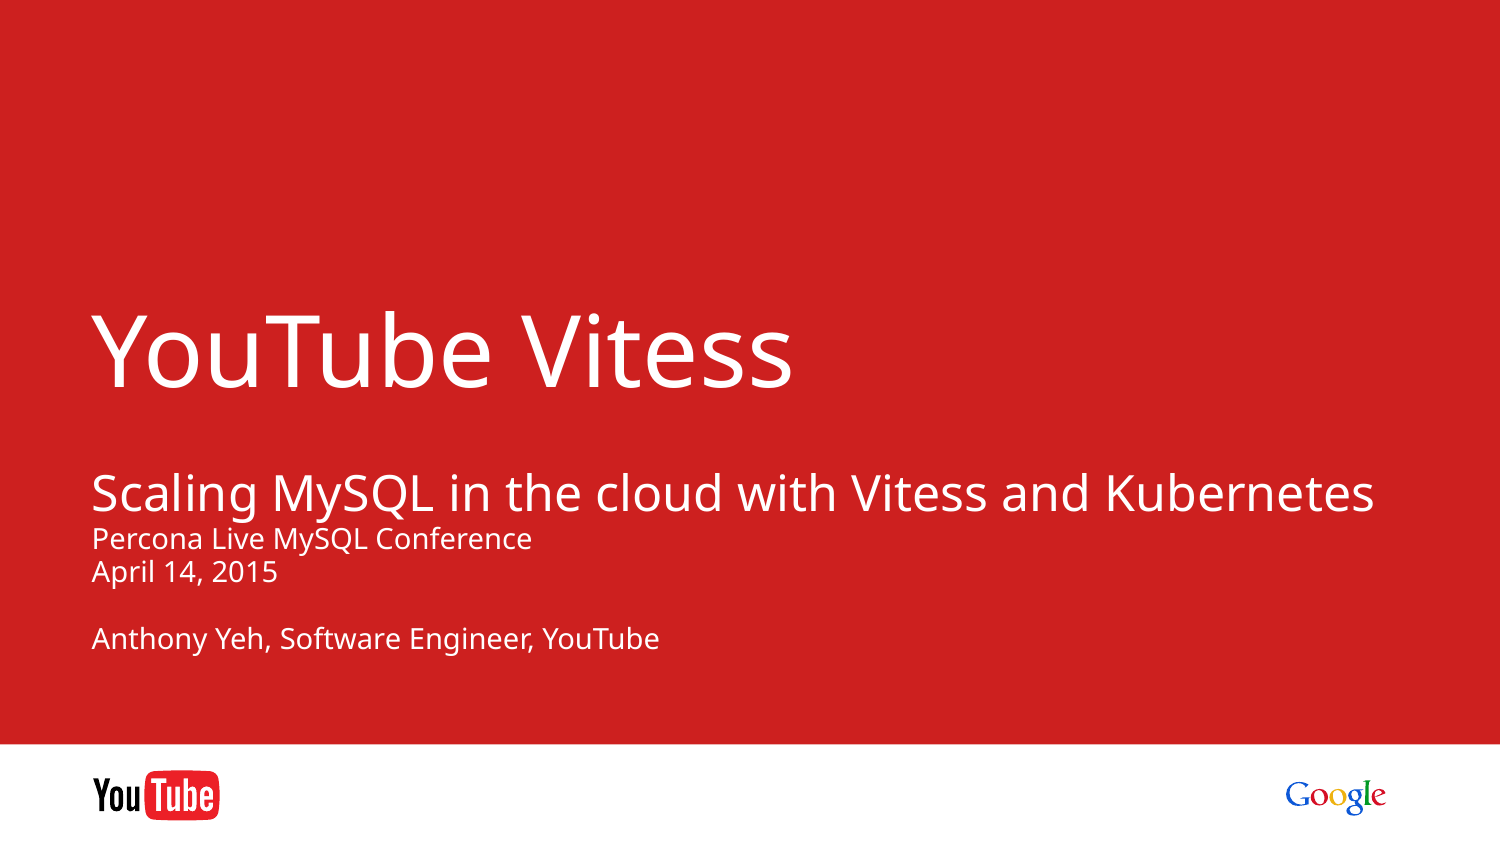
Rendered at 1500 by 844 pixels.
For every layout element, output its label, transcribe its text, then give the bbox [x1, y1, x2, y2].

subtitle Scaling MySQL in the cloud with Vitess and Kubernetes Percona Live MySQL Conference April 14, 2015 Anthony Yeh, Software Engineer, YouTube [76, 451, 1400, 744]
title YouTube Vitess [76, 306, 1400, 426]
